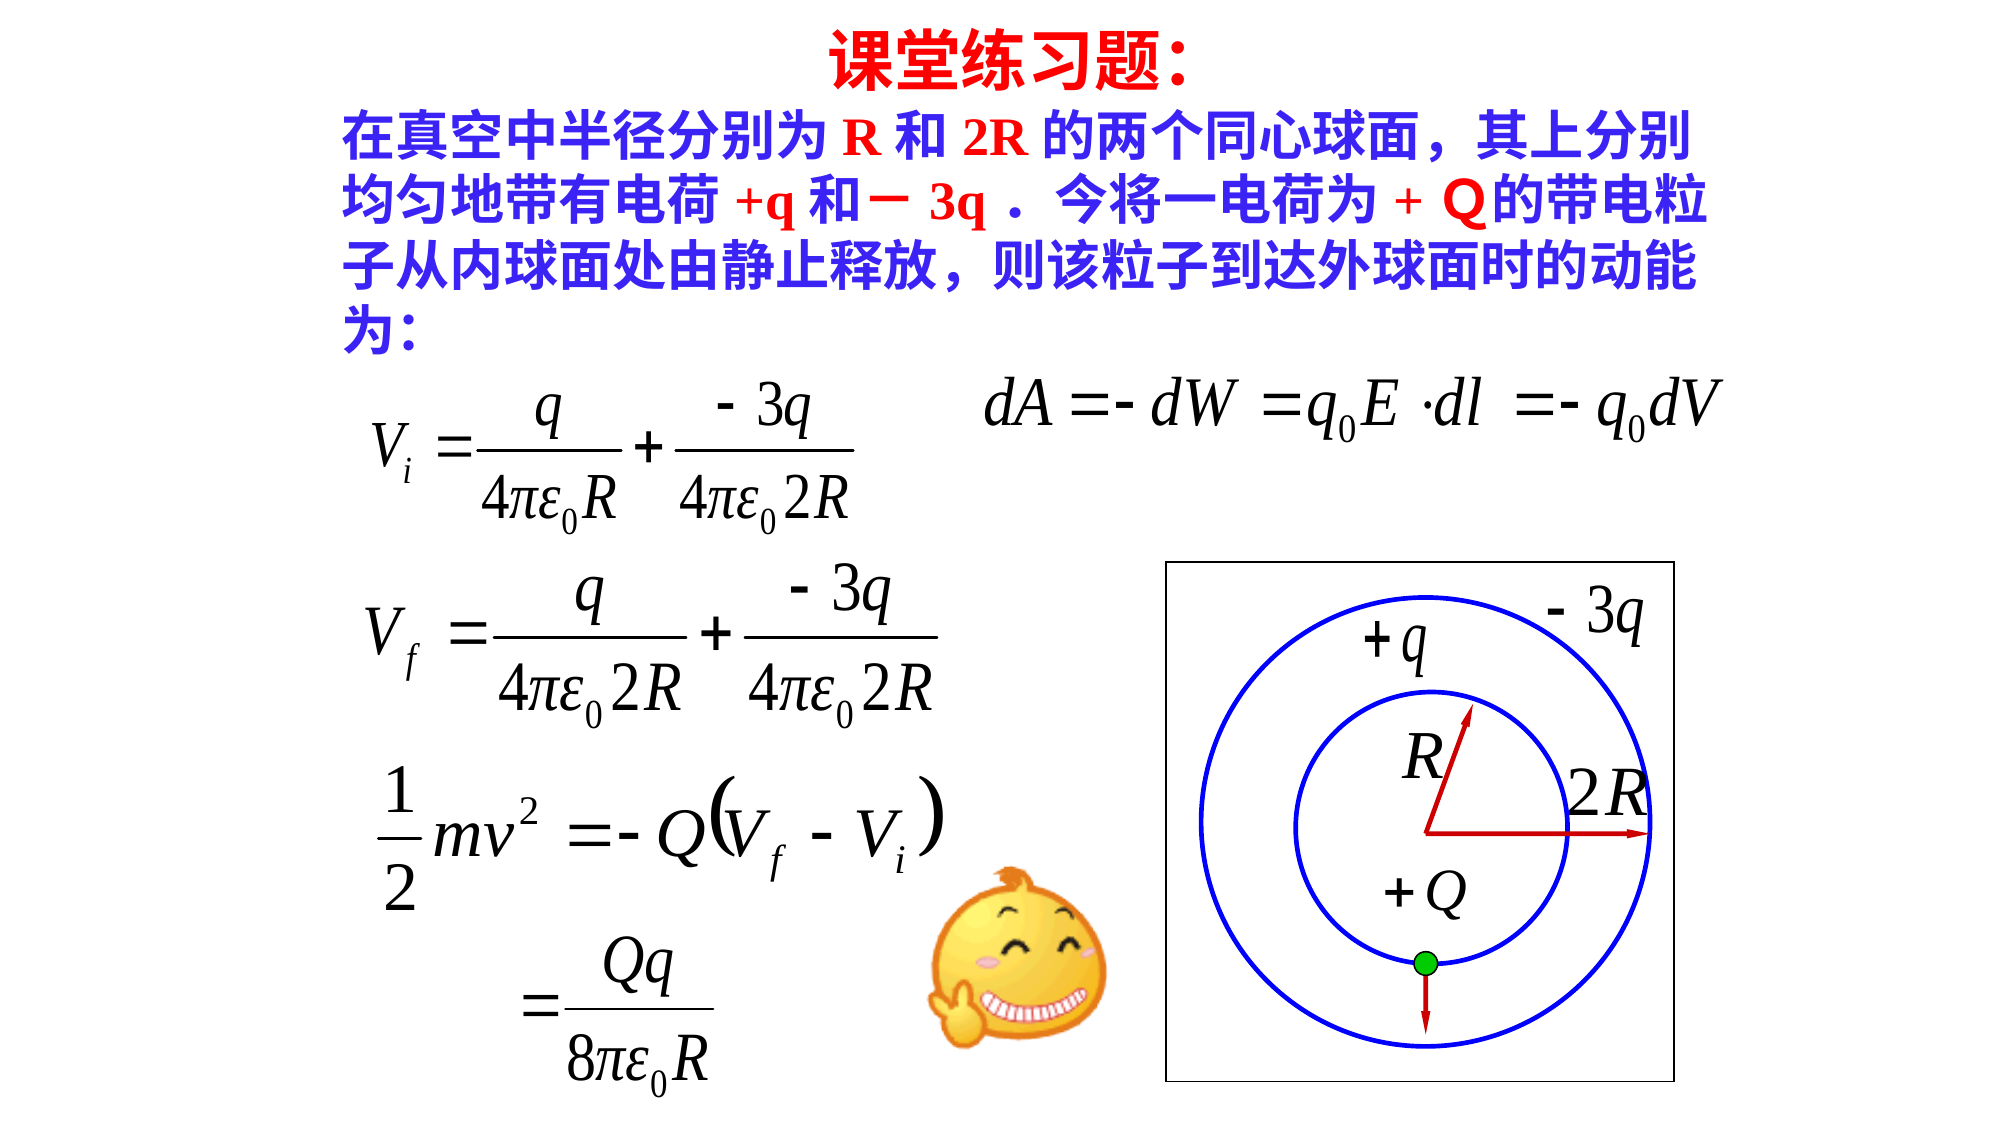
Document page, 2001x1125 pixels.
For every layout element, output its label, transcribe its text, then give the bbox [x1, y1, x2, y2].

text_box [366, 745, 946, 926]
picture [912, 834, 1124, 1062]
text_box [508, 916, 724, 1114]
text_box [973, 343, 1737, 461]
text_box 课堂练习题： [812, 11, 1243, 107]
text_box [1165, 469, 1675, 1082]
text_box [1165, 262, 1675, 342]
text_box 在真空中半径分别为R和2R的两个同心球面，其上分别均匀地带有电荷+q和－3q．今将一电荷为+Ｑ的带电粒子从内球面处由静止释放，则该粒子到达外球面时的动能为： [326, 93, 1729, 369]
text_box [358, 542, 950, 744]
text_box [366, 362, 866, 541]
